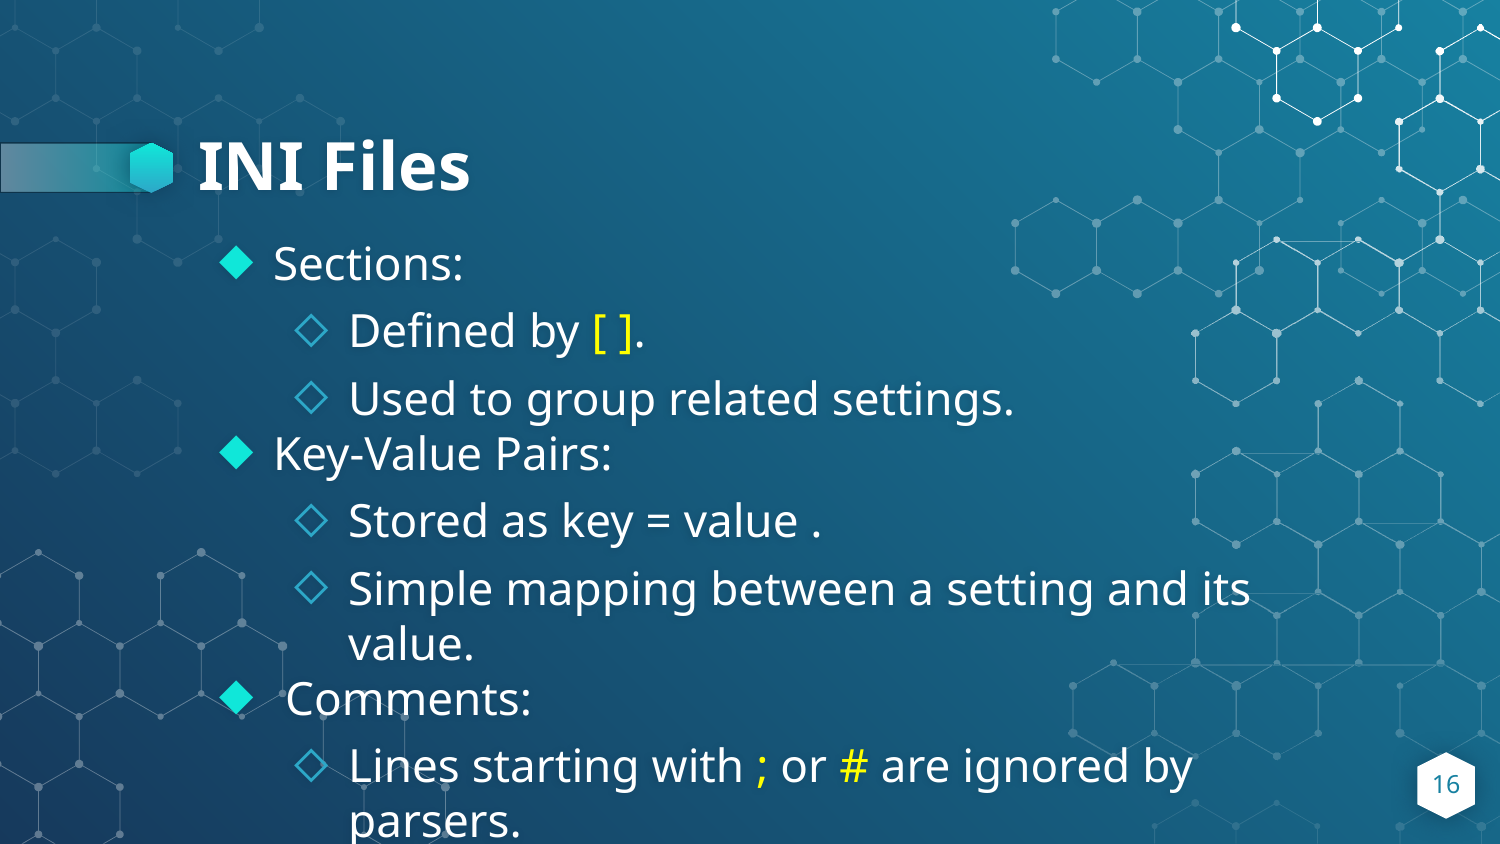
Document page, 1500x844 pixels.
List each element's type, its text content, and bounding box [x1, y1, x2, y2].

slide_number 16 [1417, 752, 1475, 819]
title INI Files [198, 140, 1418, 198]
list Sections: Defined by [ ]. Used to group related settings. Key-Value Pairs: Stored as key = value . Simple mapping between a setting and its value. Comments: Lines starting with ; or # are ignored by parsers. [198, 234, 1302, 733]
